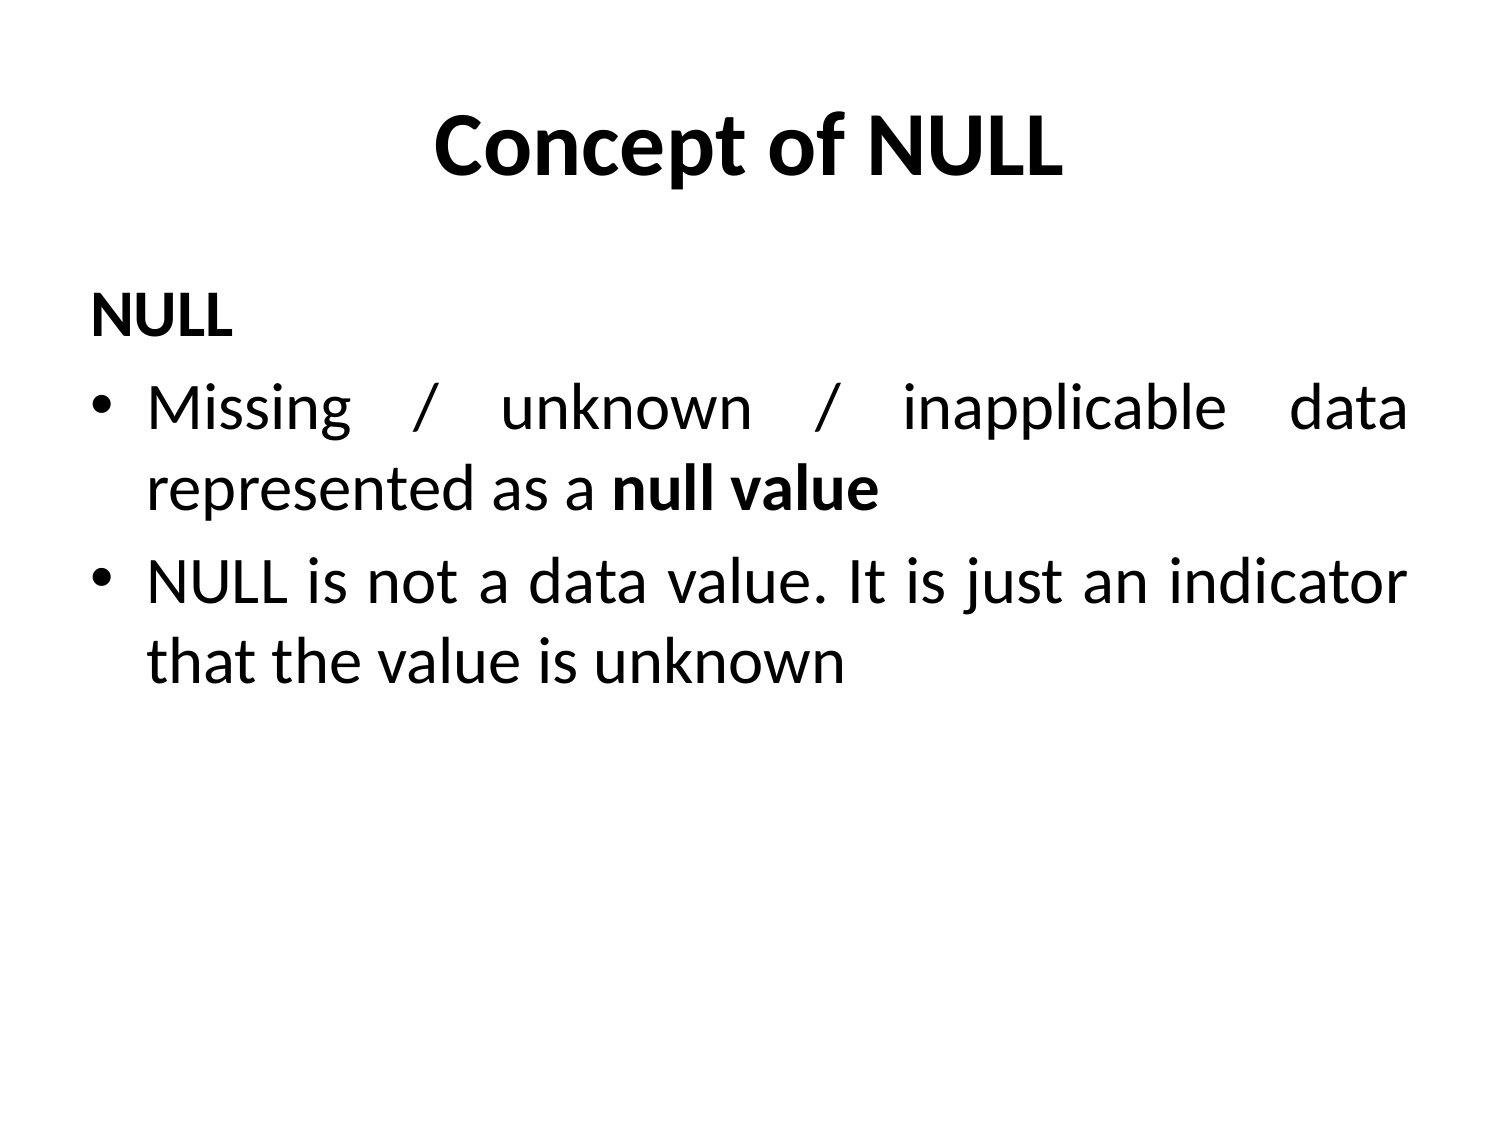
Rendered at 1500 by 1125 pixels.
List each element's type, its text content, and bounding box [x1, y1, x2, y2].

title Concept of NULL [75, 45, 1425, 233]
list NULL Missing / unknown / inapplicable data represented as a null value NULL is not a data value. It is just an indicator that the value is unknown [75, 262, 1425, 1005]
